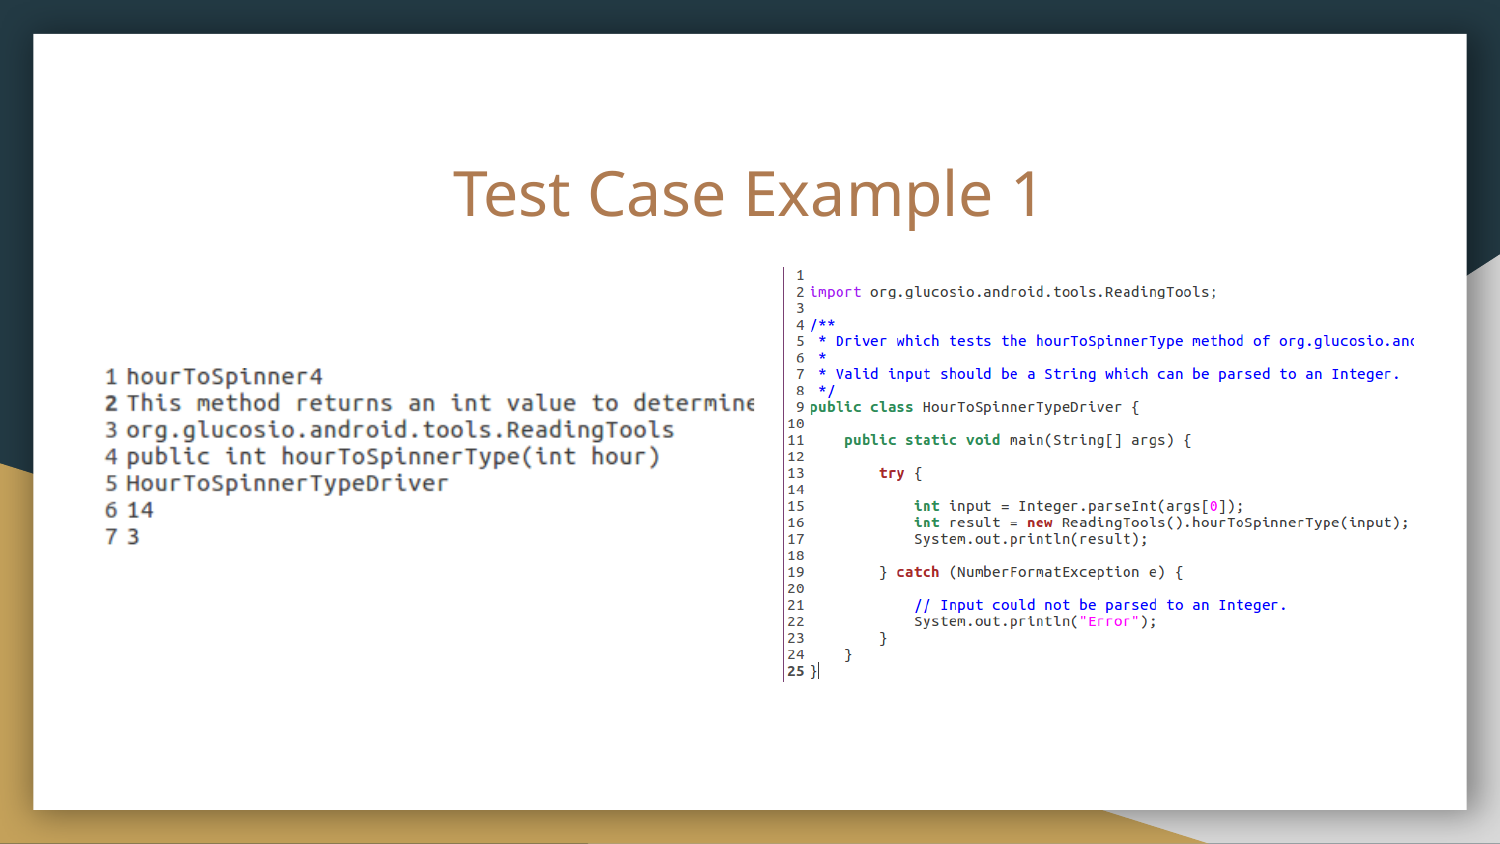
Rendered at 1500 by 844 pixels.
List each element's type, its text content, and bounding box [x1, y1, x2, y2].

title Test Case Example 1 [134, 138, 1366, 296]
picture [86, 367, 755, 554]
picture [782, 267, 1415, 682]
